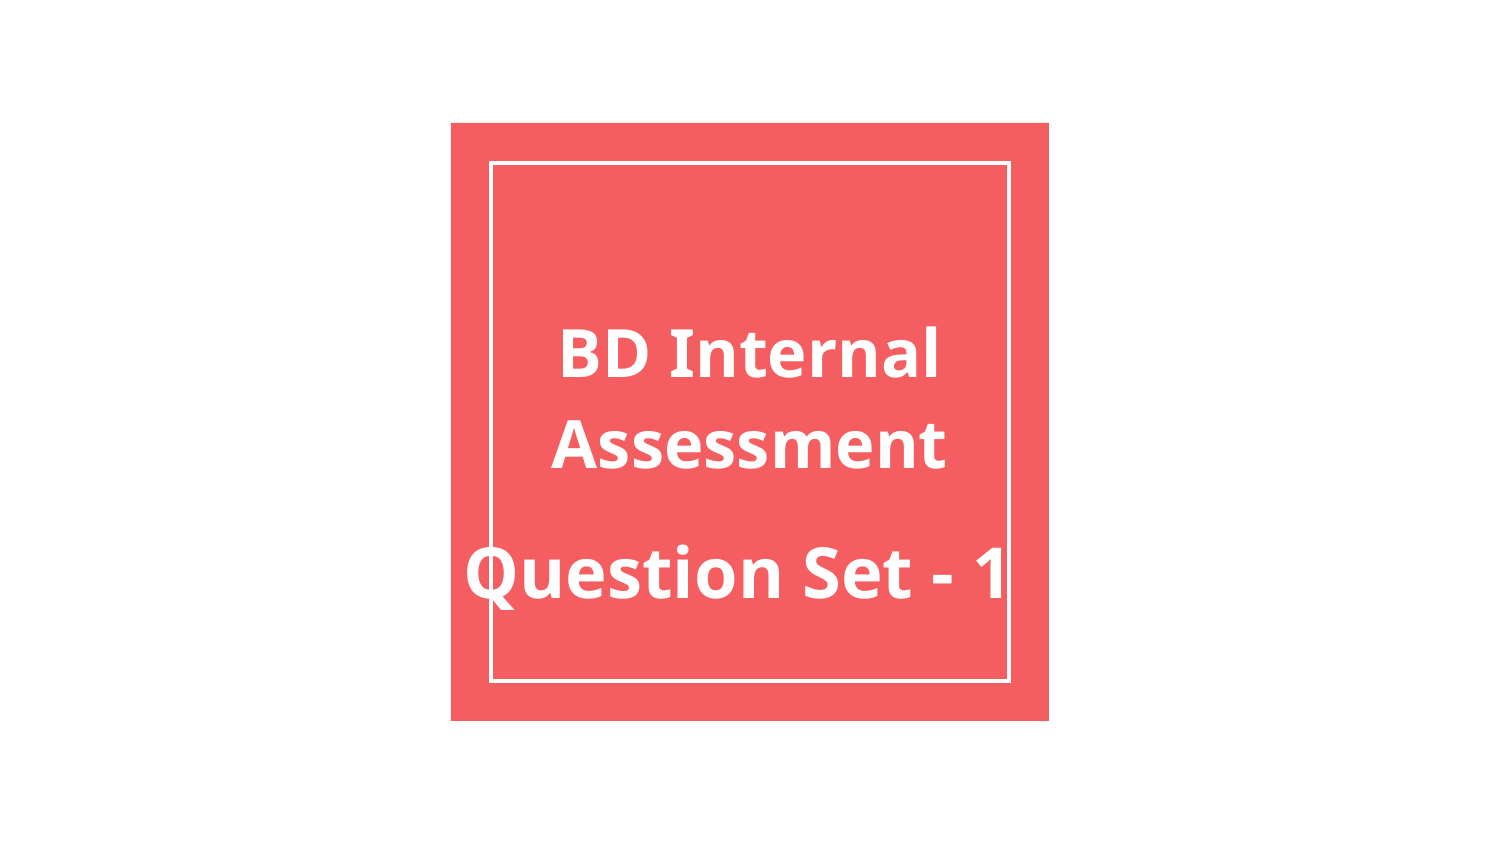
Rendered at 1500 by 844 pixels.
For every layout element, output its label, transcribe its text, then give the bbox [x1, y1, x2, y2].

subtitle Question Set - 1 [64, 508, 1413, 636]
title BD Internal Assessment [507, 266, 993, 508]
